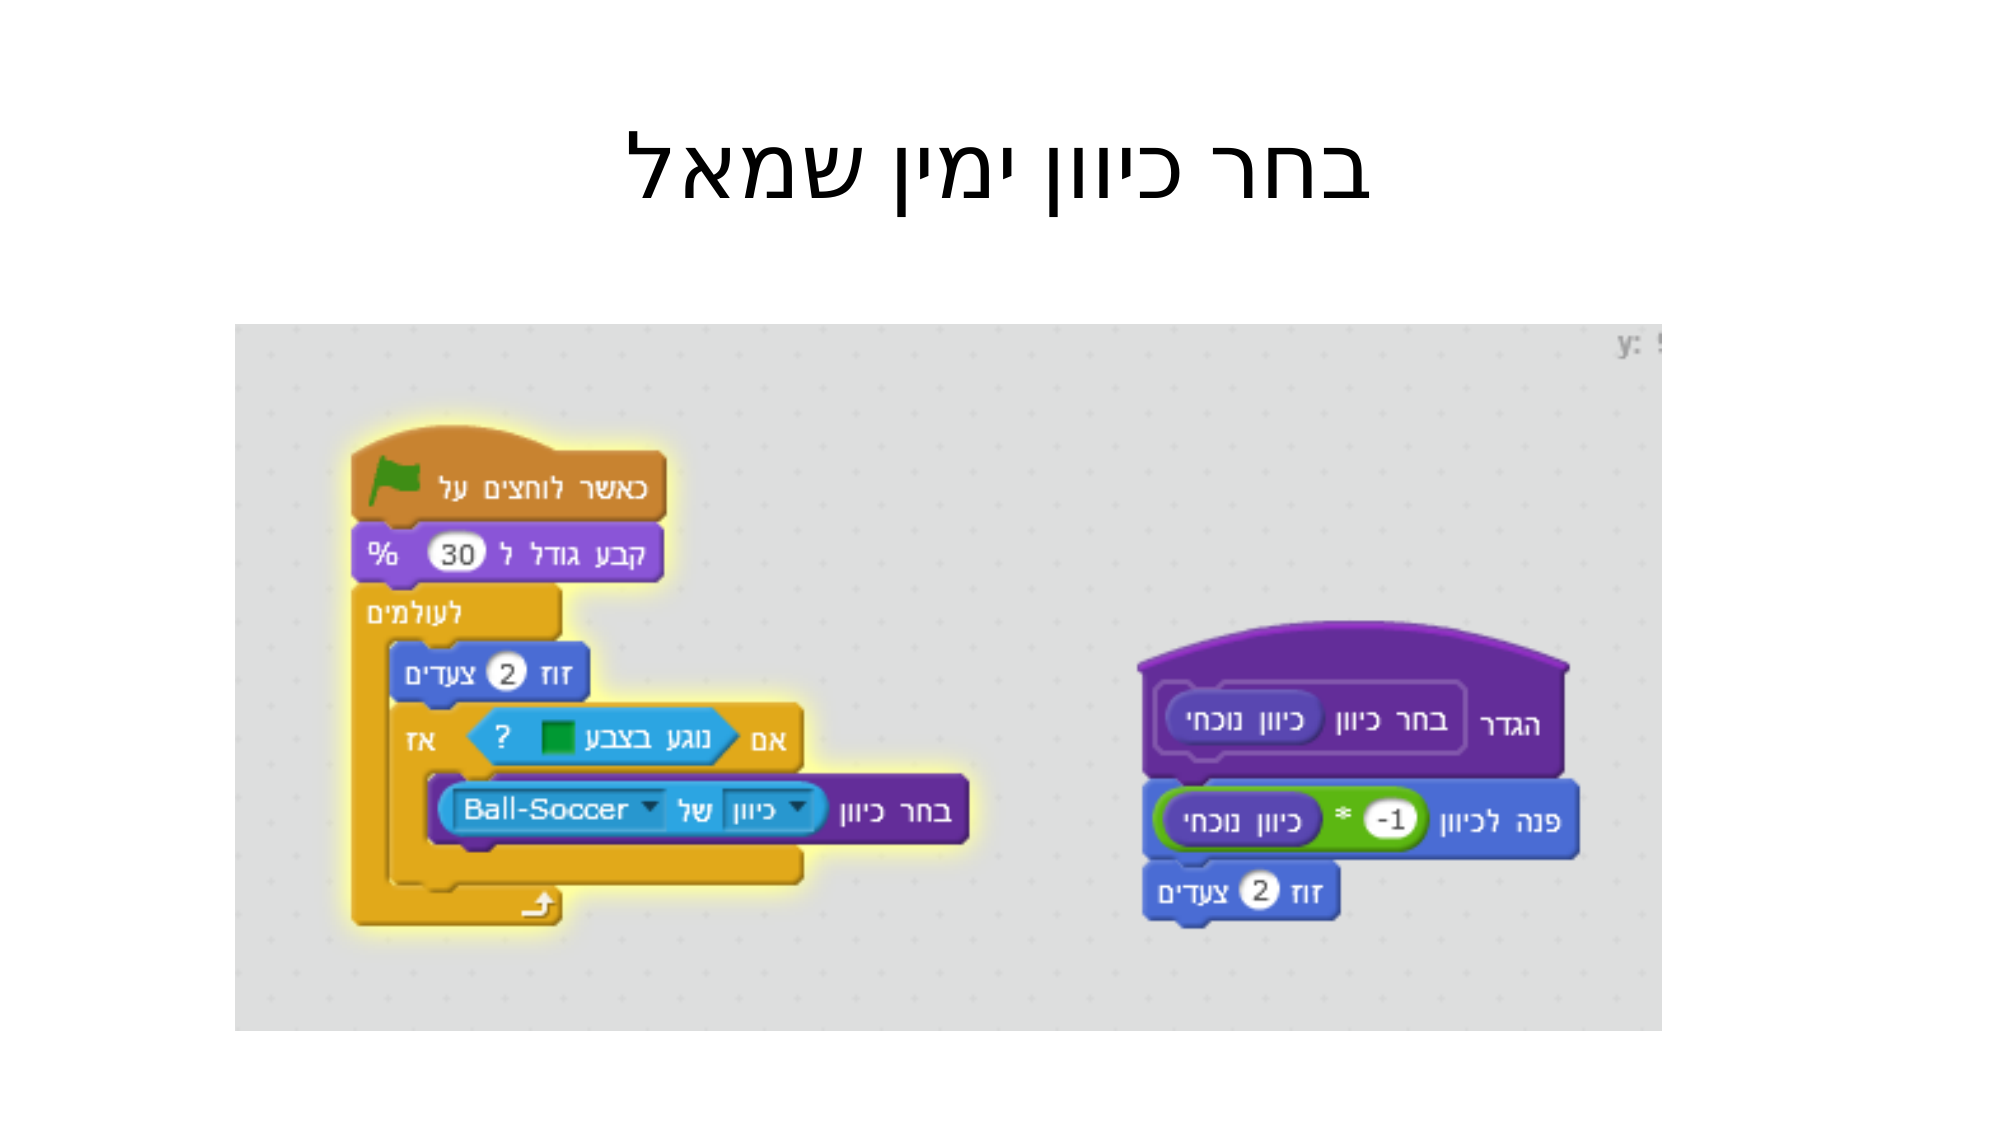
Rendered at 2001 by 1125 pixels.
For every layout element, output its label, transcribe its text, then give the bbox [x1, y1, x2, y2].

title בחר כיוון ימין שמאל [137, 59, 1863, 278]
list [235, 324, 1662, 1031]
